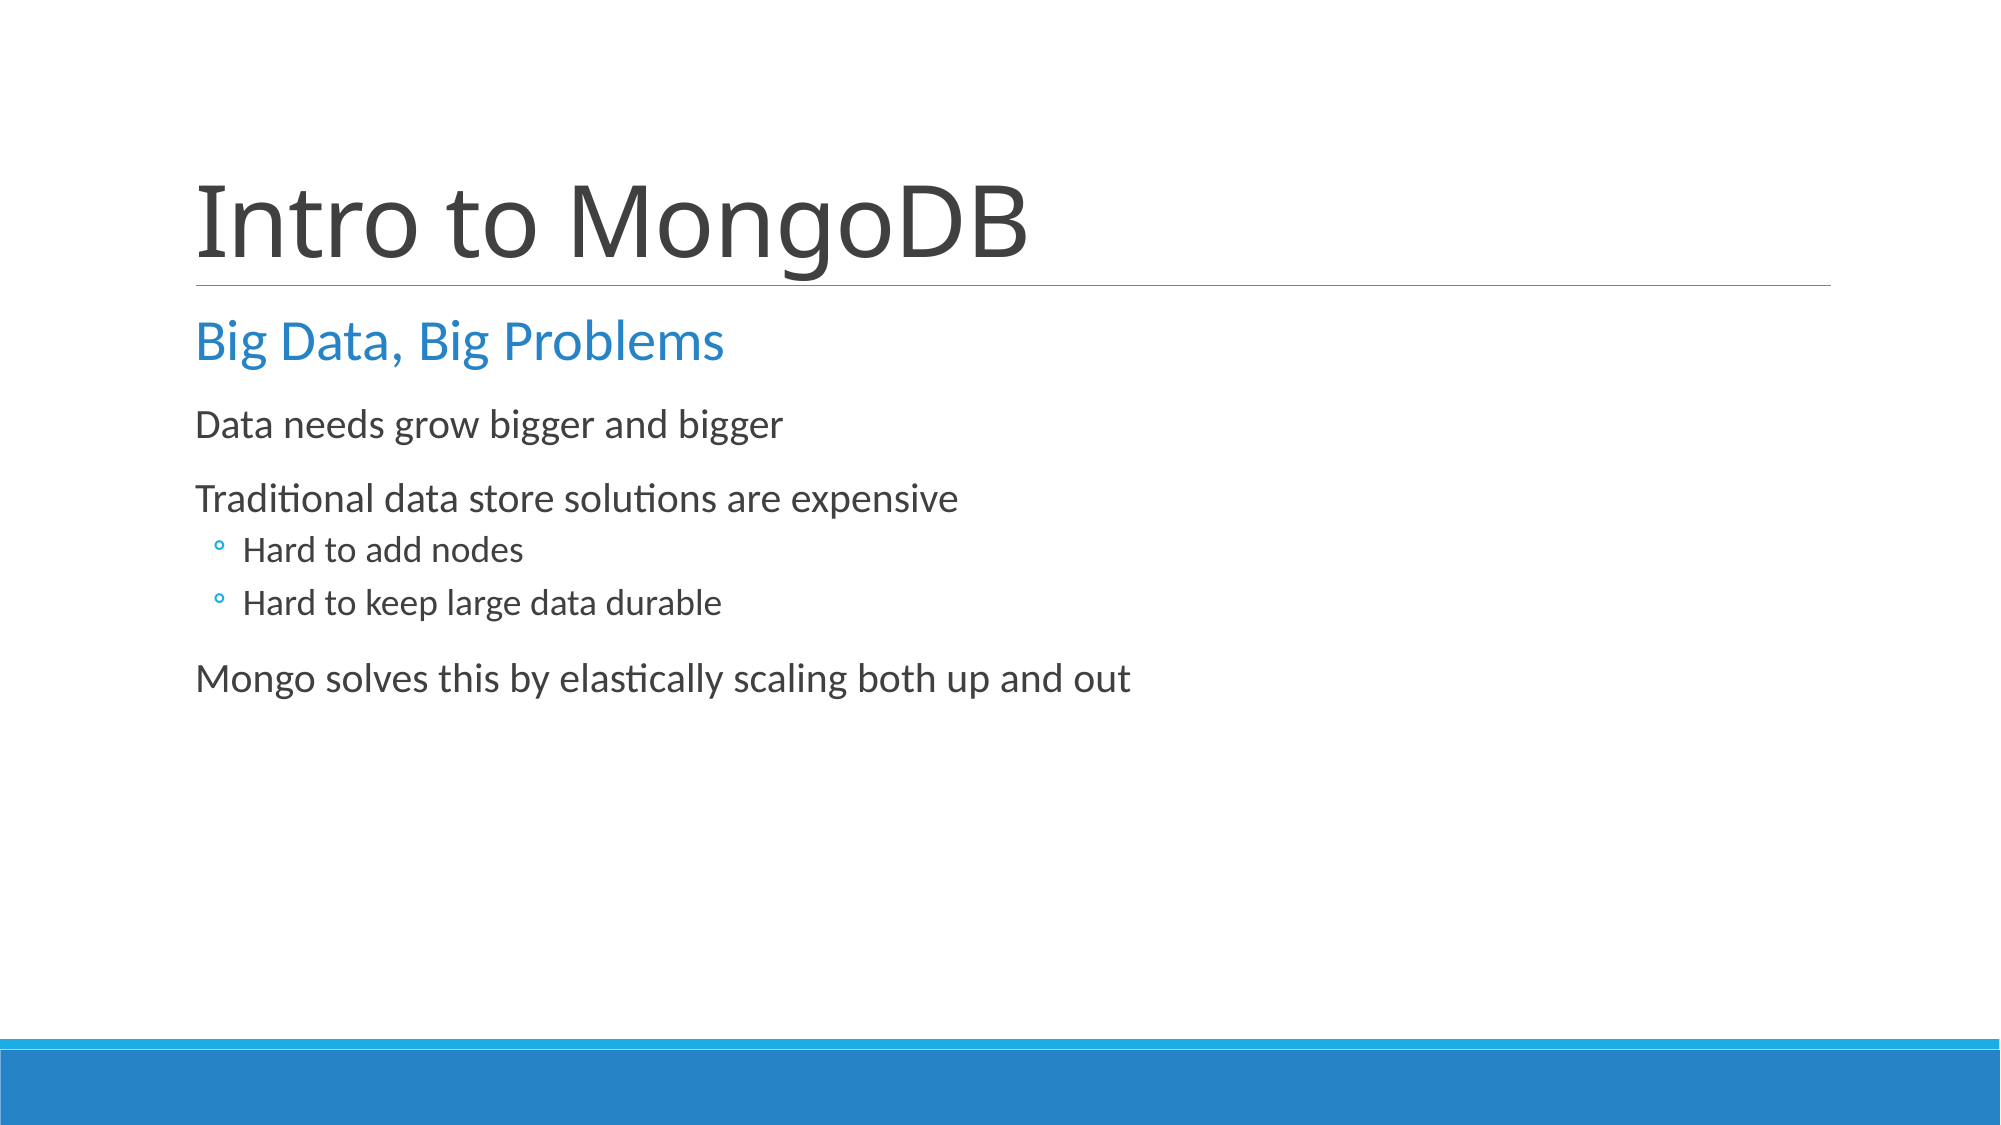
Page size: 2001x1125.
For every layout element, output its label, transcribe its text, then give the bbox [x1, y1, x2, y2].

list Big Data, Big Problems Data needs grow bigger and bigger Traditional data store solutions are expensive Hard to add nodes Hard to keep large data durable Mongo solves this by elastically scaling both up and out [180, 302, 1830, 963]
title Intro to MongoDB [180, 47, 1830, 285]
